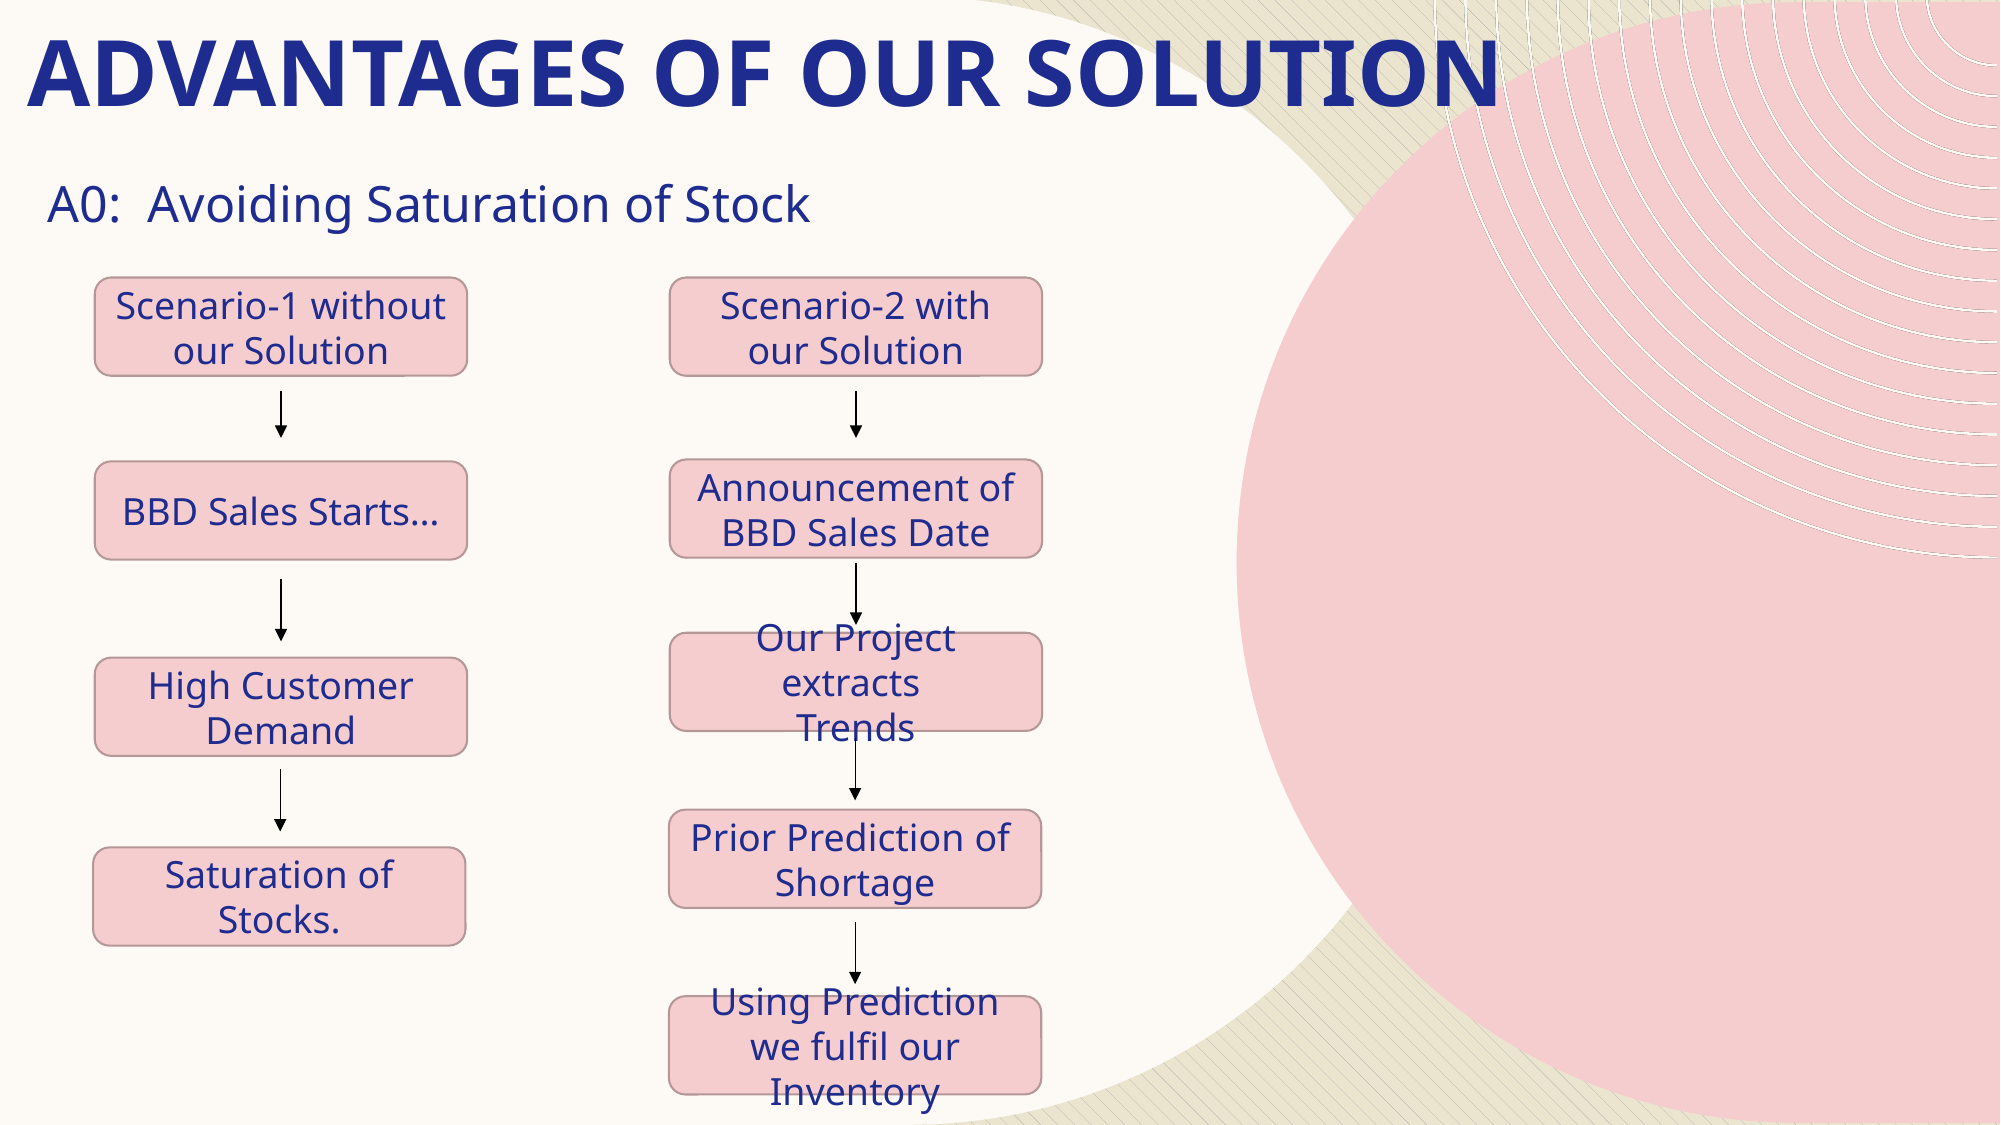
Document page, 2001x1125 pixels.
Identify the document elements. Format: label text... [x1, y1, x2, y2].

text_box Saturation of Stocks. [92, 846, 467, 947]
title Advantages of Our Solution [12, 0, 1949, 156]
subtitle A0: Avoiding Saturation of Stock [32, 172, 1245, 1016]
picture [1433, 0, 1997, 559]
text_box Prior Prediction of Shortage [667, 808, 1043, 909]
text_box Our Project extracts Trends [668, 631, 1044, 733]
text_box Scenario-2 with our Solution [668, 276, 1044, 377]
text_box Scenario-1 without our Solution [93, 276, 469, 377]
text_box Using Prediction we fulfil our Inventory [667, 995, 1043, 1096]
text_box Announcement of BBD Sales Date [668, 458, 1044, 559]
text_box BBD Sales Starts… [93, 460, 469, 561]
text_box High Customer Demand [93, 656, 469, 757]
